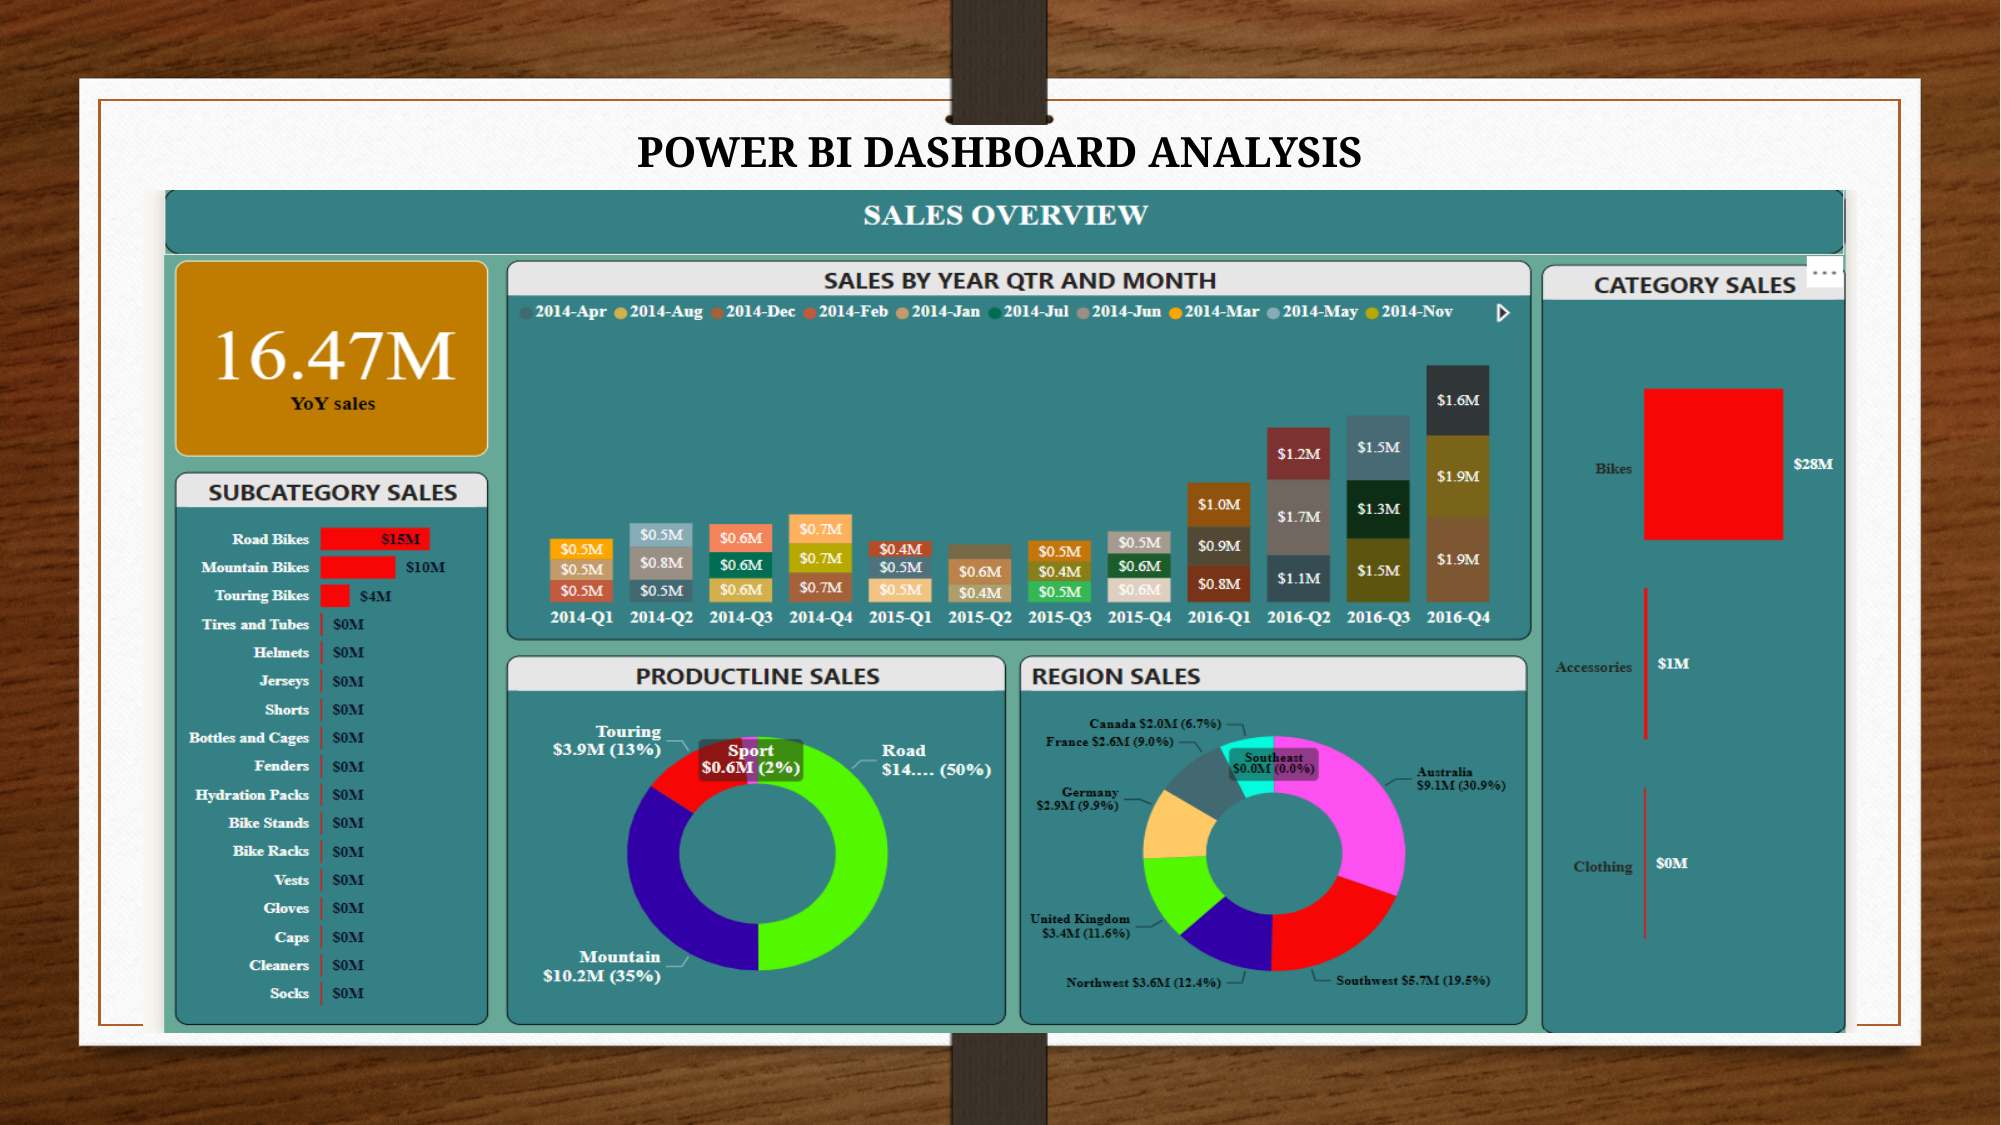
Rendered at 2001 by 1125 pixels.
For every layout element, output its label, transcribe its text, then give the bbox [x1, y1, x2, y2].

text_box POWER BI DASHBOARD ANALYSIS [471, 118, 1529, 184]
picture [0, 0, 2001, 1125]
